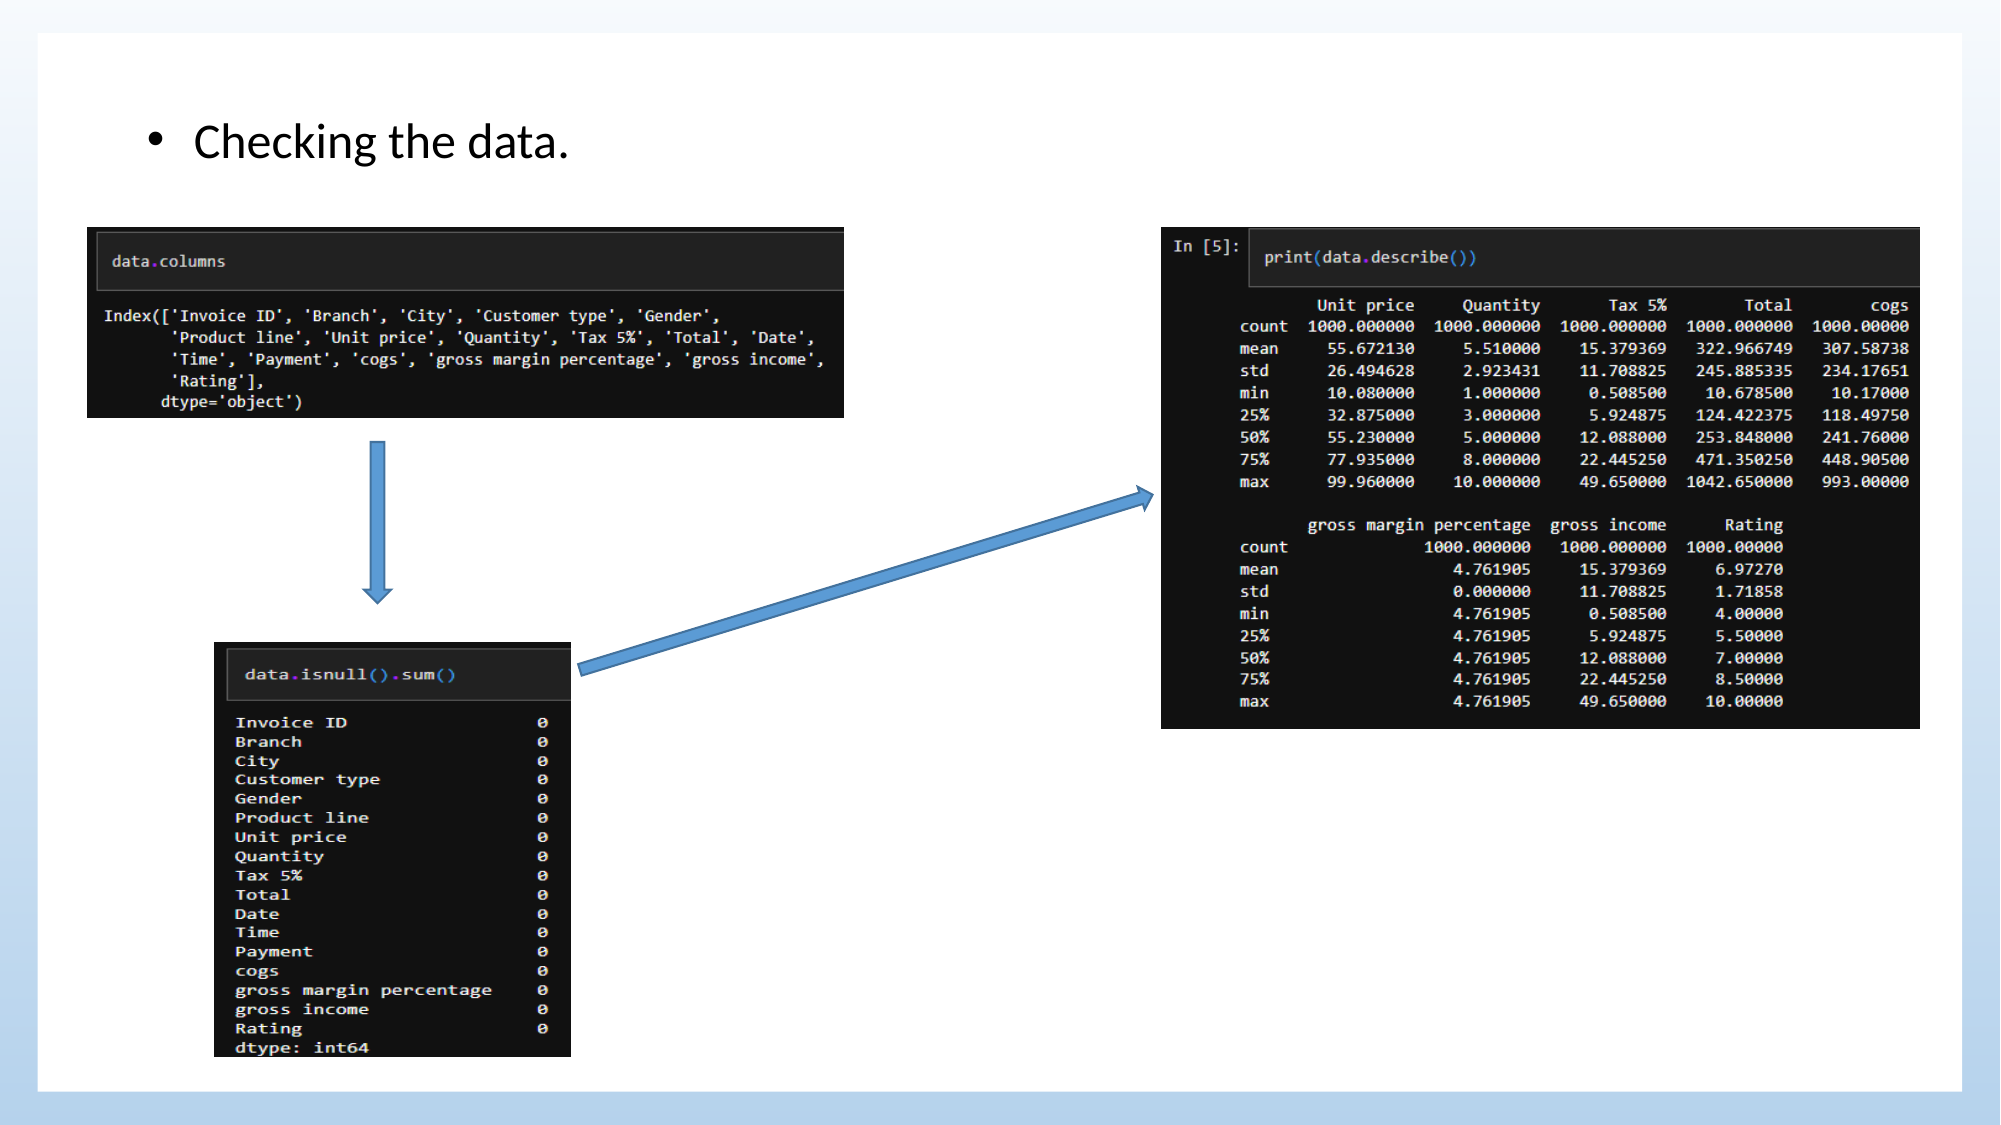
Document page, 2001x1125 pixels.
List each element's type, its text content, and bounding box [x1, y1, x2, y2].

text_box [576, 484, 1154, 677]
picture [214, 642, 571, 1058]
text_box Checking the data. [132, 100, 737, 176]
picture [1161, 227, 1920, 730]
text_box [361, 440, 394, 605]
picture [87, 227, 844, 418]
text_box [37, 32, 1963, 1093]
